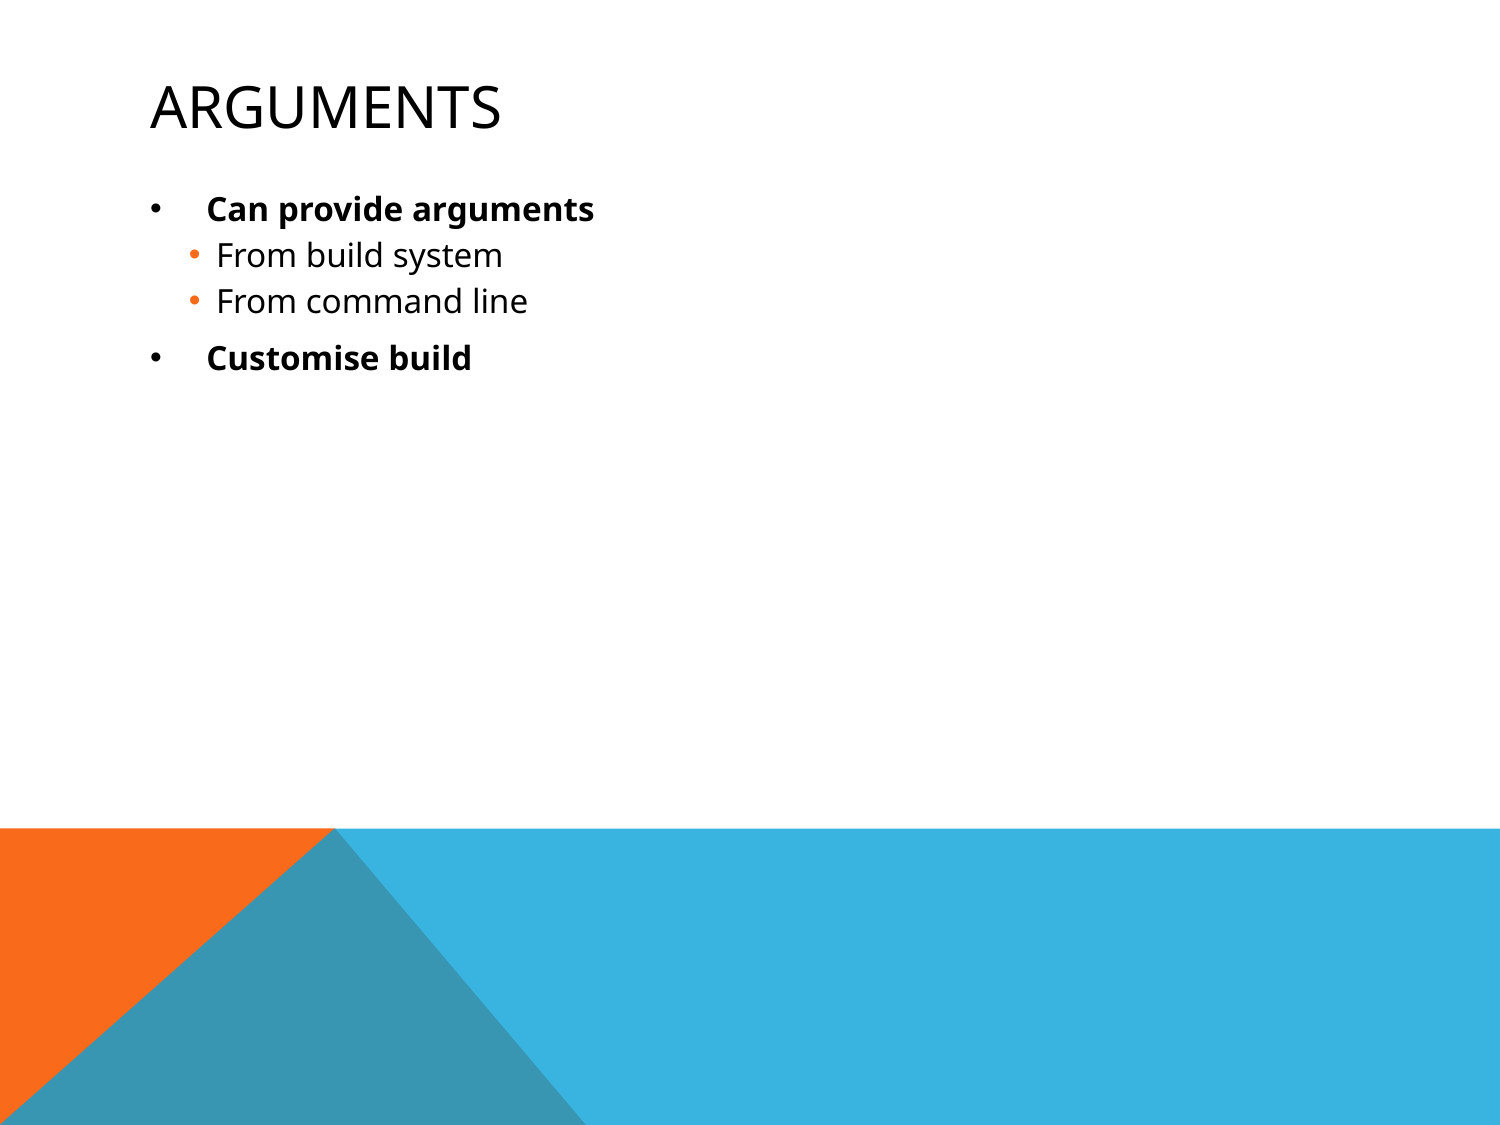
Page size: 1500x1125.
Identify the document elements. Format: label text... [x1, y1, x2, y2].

title Arguments [135, 60, 1369, 150]
list Can provide arguments From build system From command line Customise build [135, 180, 1369, 768]
